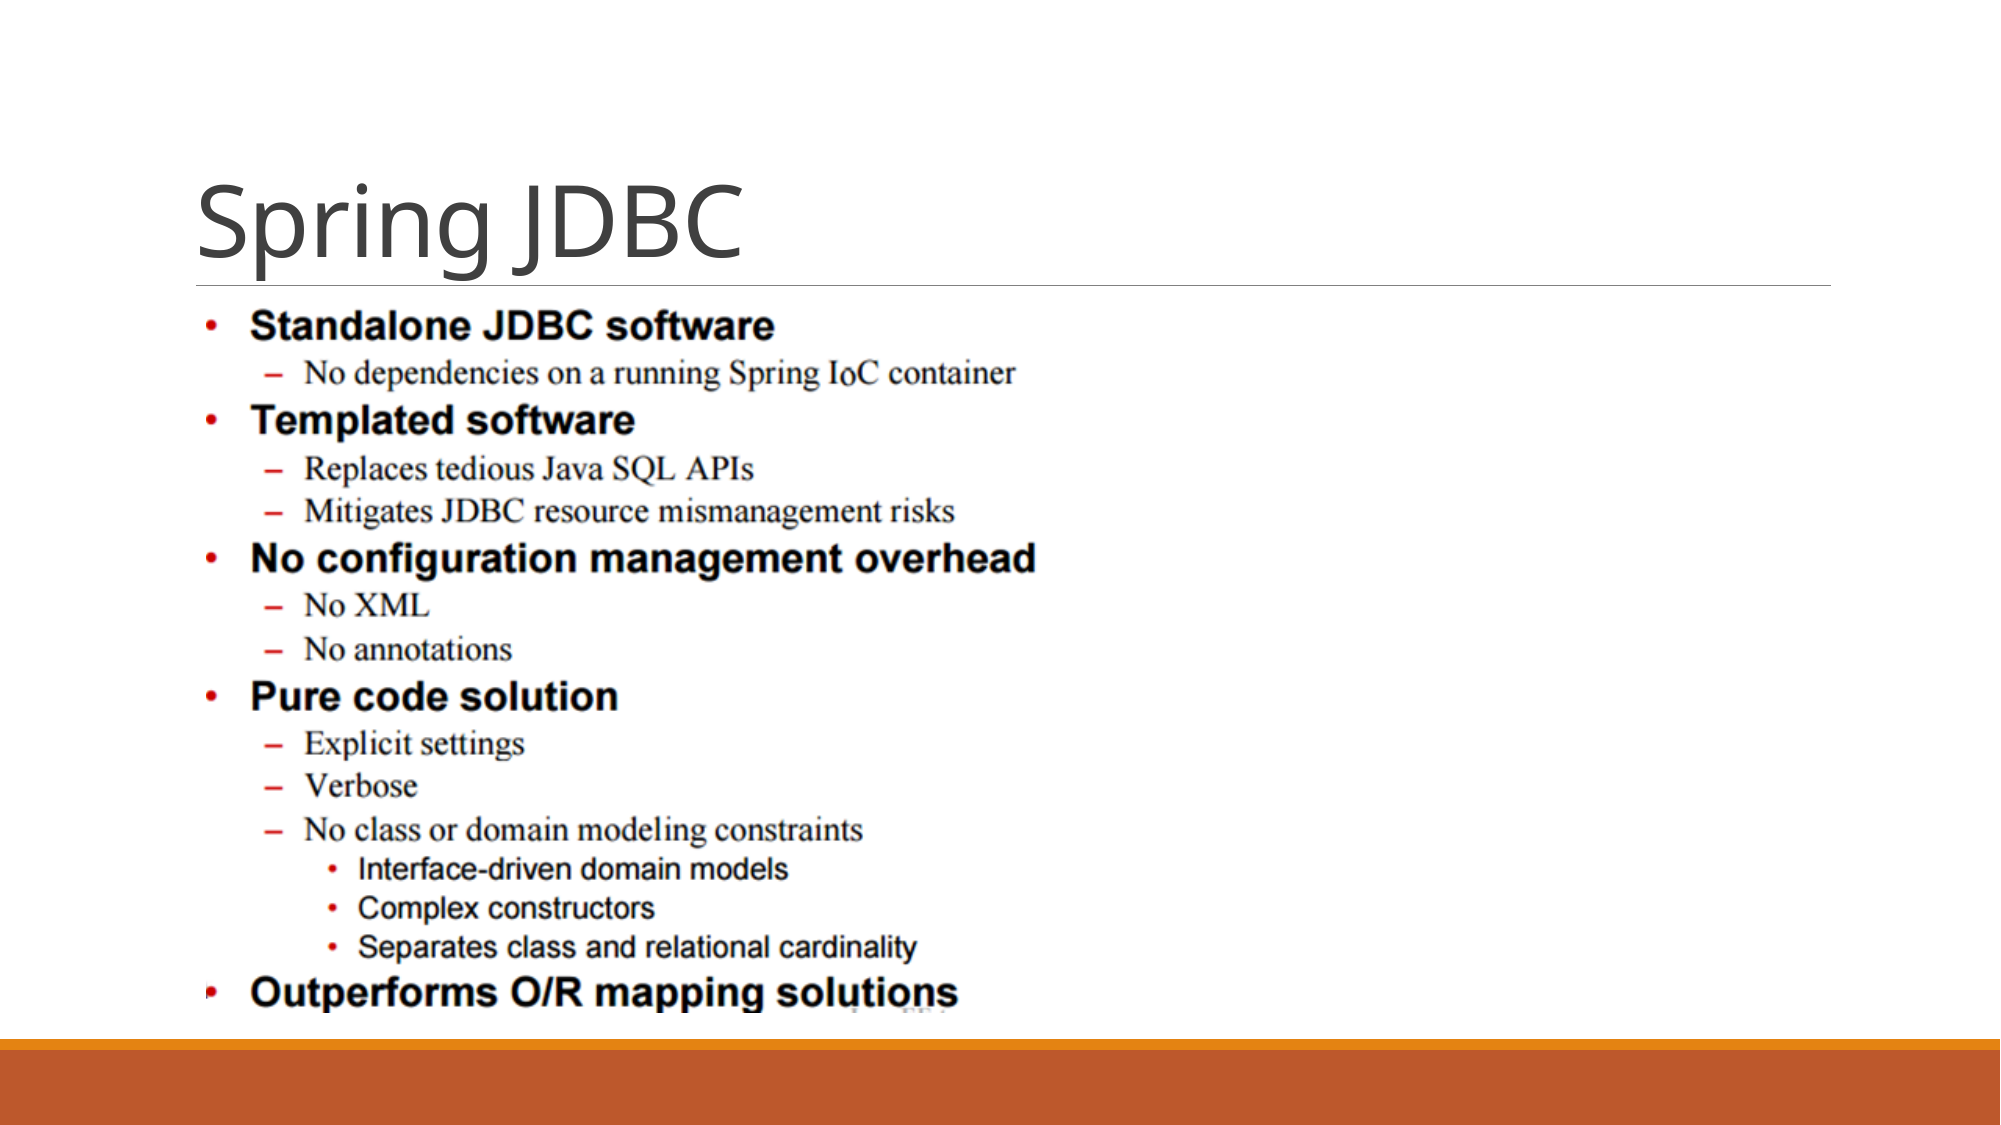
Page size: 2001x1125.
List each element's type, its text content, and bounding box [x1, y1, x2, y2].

picture [206, 300, 1072, 1013]
title Spring JDBC [180, 47, 1830, 285]
